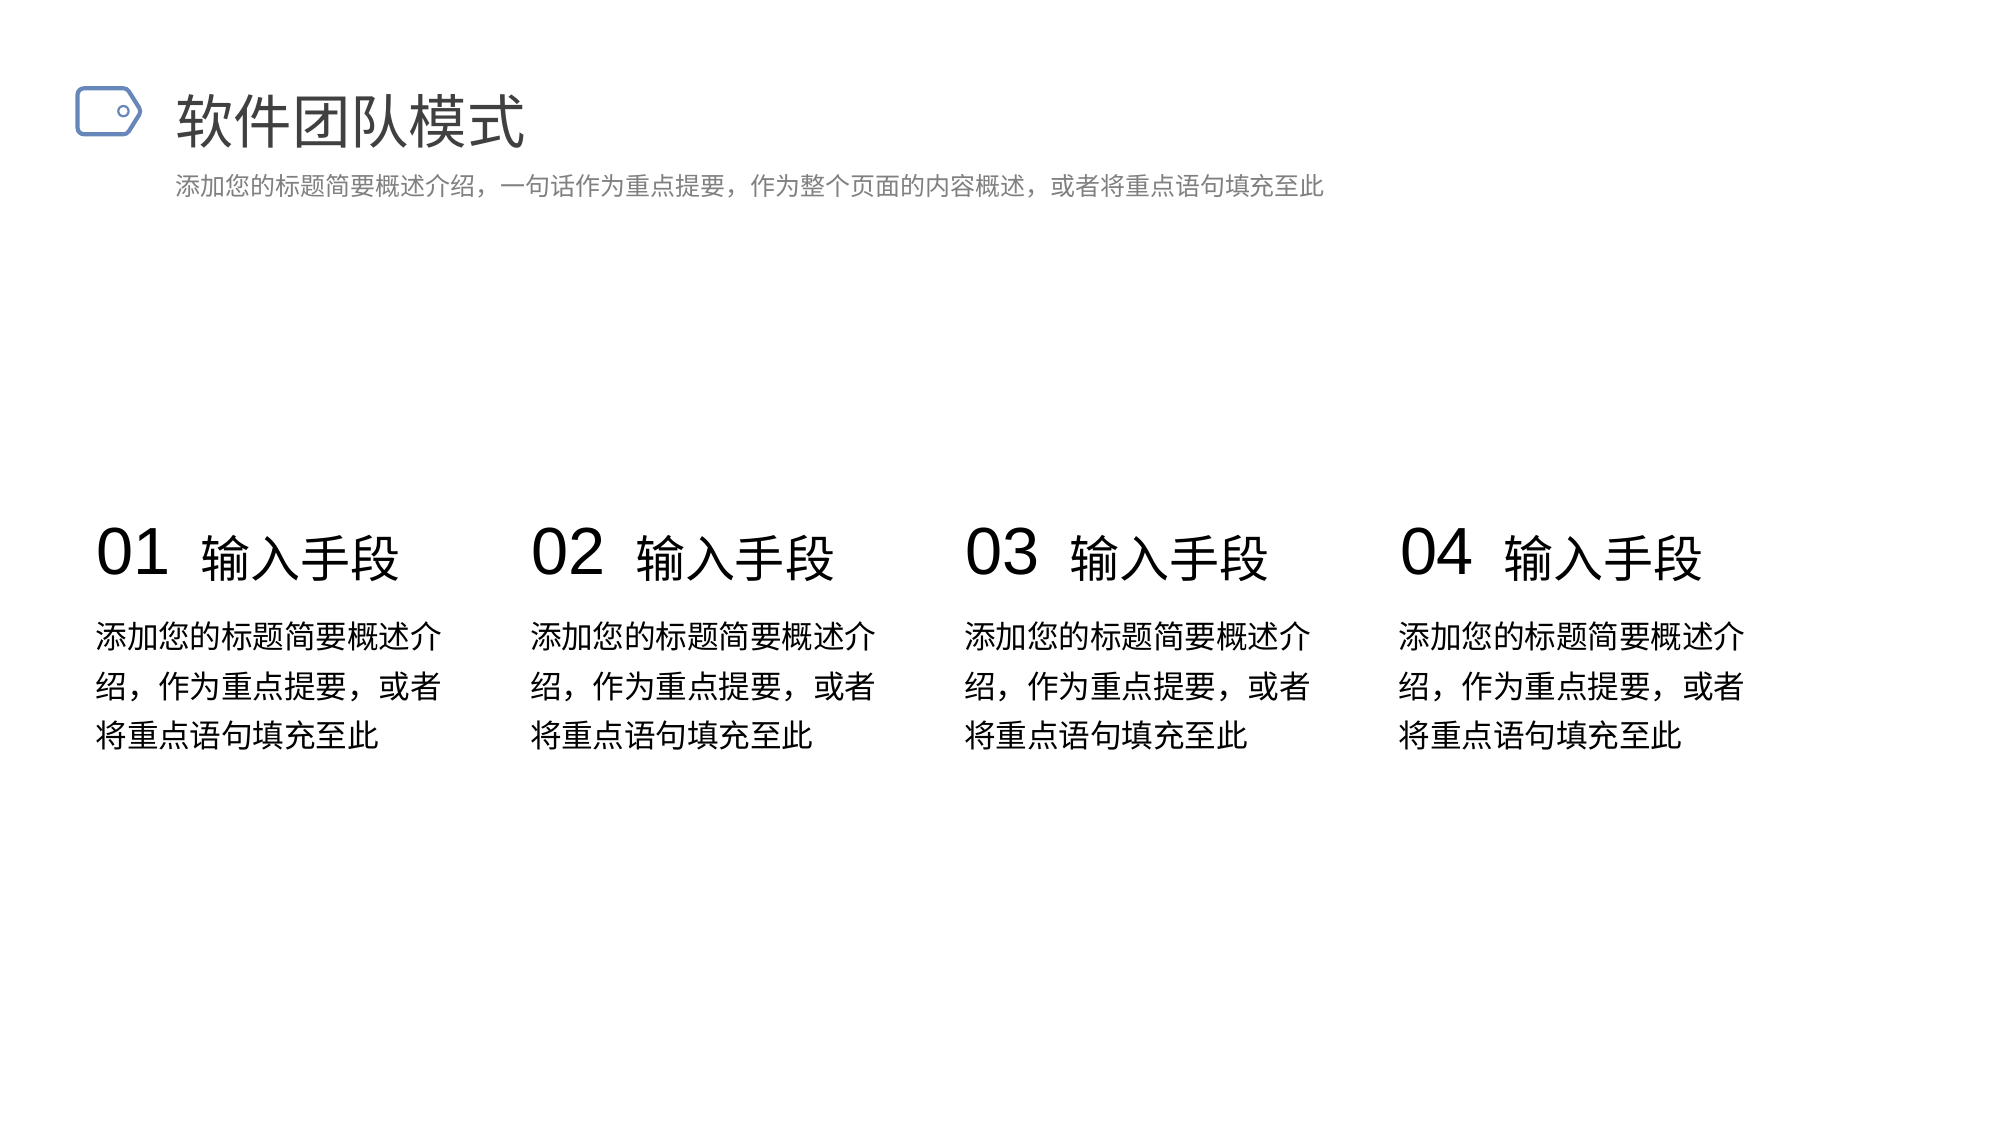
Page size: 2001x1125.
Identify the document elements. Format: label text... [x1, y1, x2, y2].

text_box 01 [80, 499, 185, 596]
text_box [75, 86, 143, 137]
text_box [117, 104, 130, 118]
text_box 输入手段 [1488, 499, 1768, 596]
text_box 输入手段 [185, 499, 465, 596]
text_box 添加您的标题简要概述介绍，作为重点提要，或者将重点语句填充至此 [1383, 598, 1768, 803]
text_box 添加您的标题简要概述介绍，一句话作为重点提要，作为整个页面的内容概述，或者将重点语句填充至此 [161, 161, 1343, 213]
text_box 输入手段 [1054, 499, 1333, 596]
text_box 输入手段 [620, 499, 899, 596]
text_box 软件团队模式 [161, 64, 1343, 161]
text_box 添加您的标题简要概述介绍，作为重点提要，或者将重点语句填充至此 [515, 598, 899, 803]
text_box 添加您的标题简要概述介绍，作为重点提要，或者将重点语句填充至此 [949, 598, 1333, 803]
text_box 添加您的标题简要概述介绍，作为重点提要，或者将重点语句填充至此 [80, 598, 465, 803]
text_box 02 [515, 499, 620, 596]
text_box 04 [1383, 499, 1488, 596]
text_box 03 [949, 499, 1054, 596]
